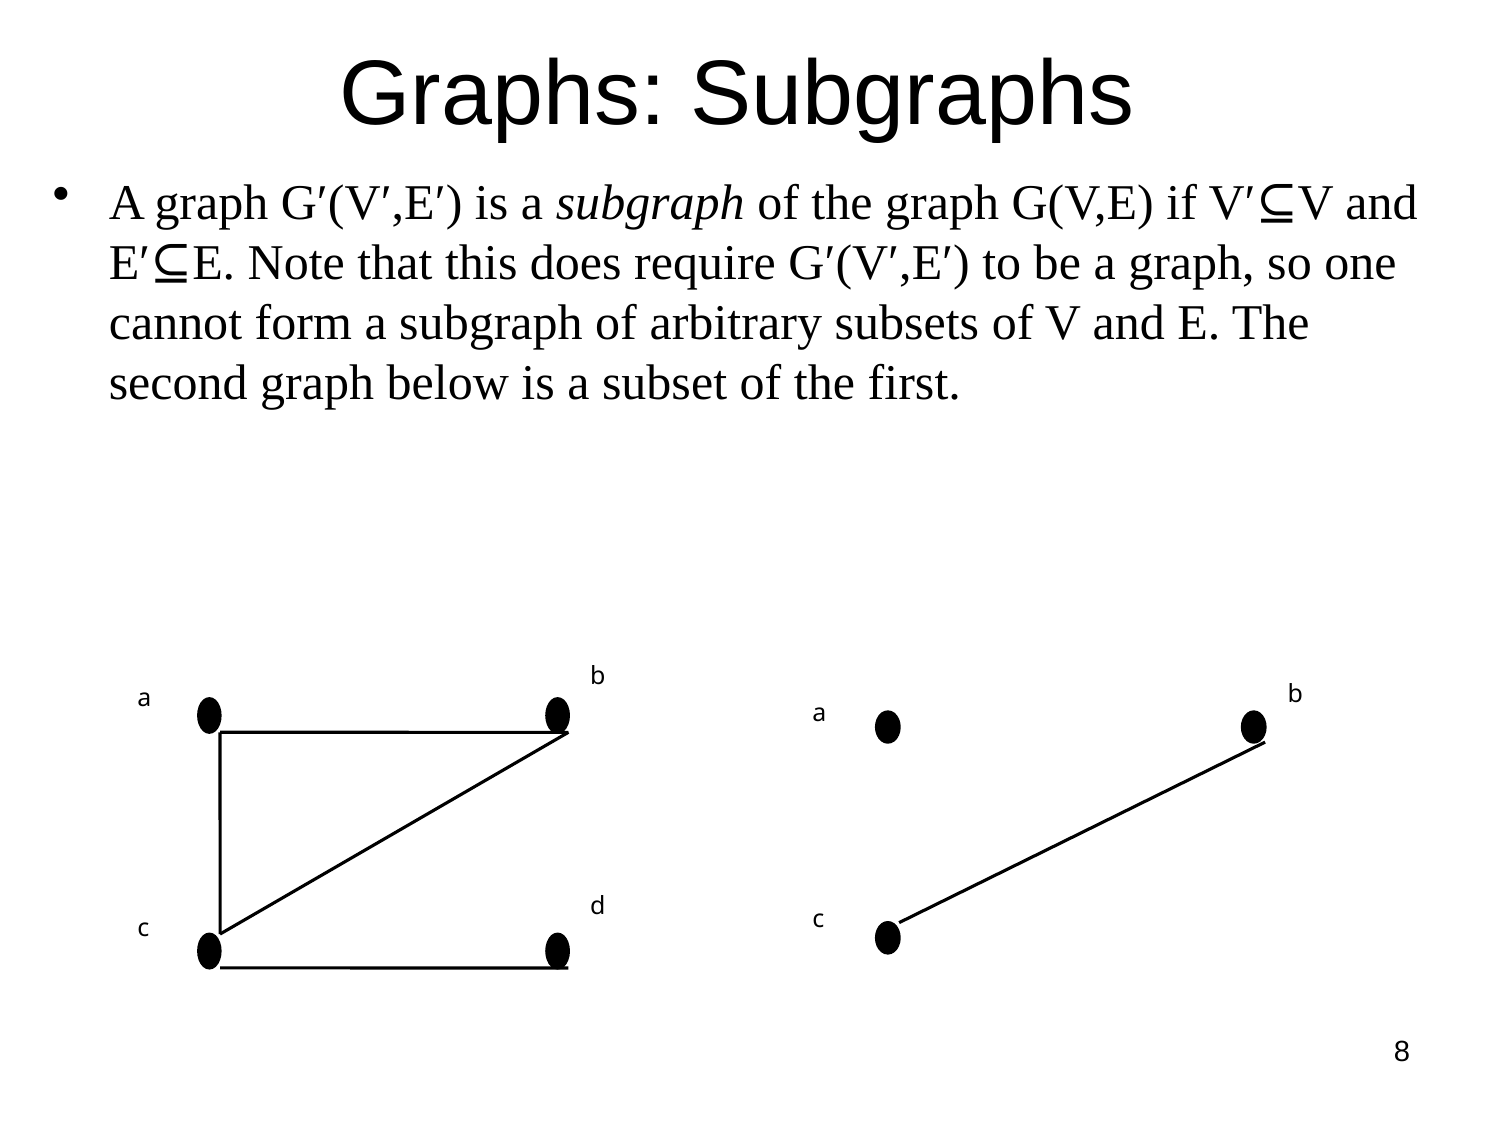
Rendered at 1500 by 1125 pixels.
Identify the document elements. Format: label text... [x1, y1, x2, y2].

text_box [137, 659, 638, 1018]
list A graph G′(V′,E′) is a subgraph of the graph G(V,E) if V′⊆V and E′⊆E. Note that this does require G′(V′,E′) to be a graph, so one cannot form a subgraph of arbitrary subsets of V and E. The second graph below is a subset of the first. [37, 162, 1463, 1025]
title Graphs: Subgraphs [37, 37, 1463, 138]
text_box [812, 676, 1338, 998]
slide_number 8 [1074, 1025, 1425, 1103]
